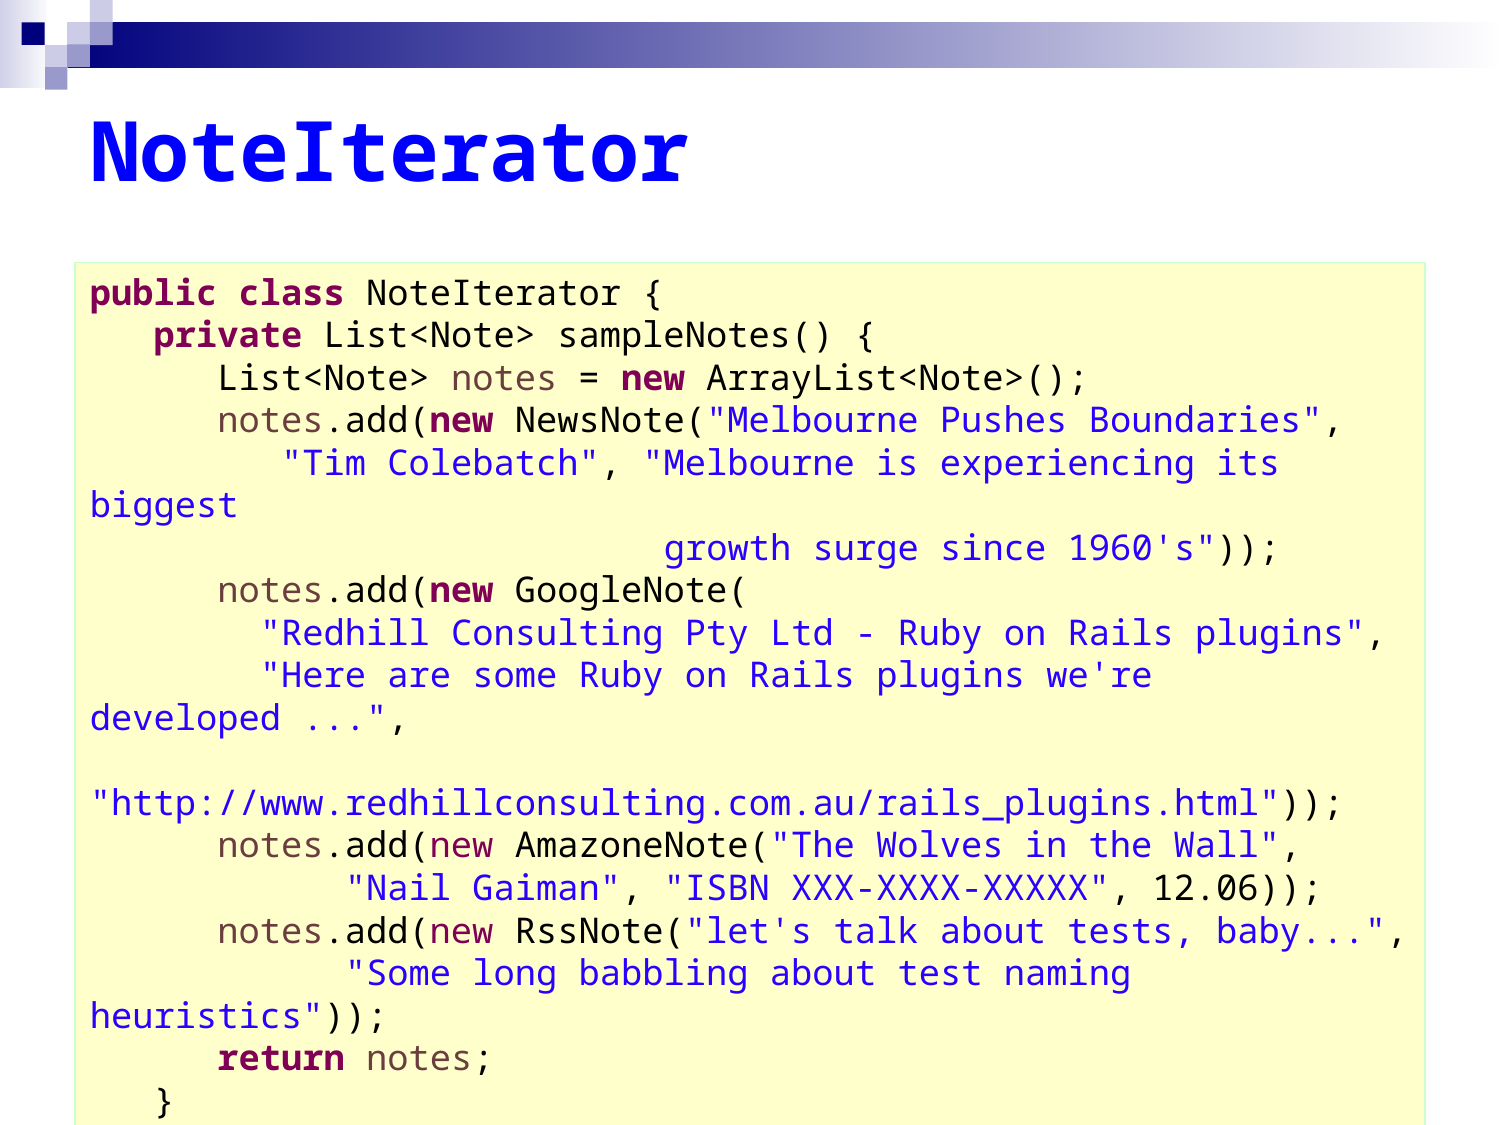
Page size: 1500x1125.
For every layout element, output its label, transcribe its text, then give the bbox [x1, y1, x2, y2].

title NoteIterator [75, 69, 1425, 228]
text_box public class NoteIterator { private List<Note> sampleNotes() { List<Note> notes = new ArrayList<Note>(); notes.add(new NewsNote("Melbourne Pushes Boundaries", "Tim Colebatch", "Melbourne is experiencing its biggest growth surge since 1960's")); notes.add(new GoogleNote( "Redhill Consulting Pty Ltd - Ruby on Rails plugins", "Here are some Ruby on Rails plugins we're developed ...", "http://www.redhillconsulting.com.au/rails_plugins.html")); notes.add(new AmazoneNote("The Wolves in the Wall", "Nail Gaiman", "ISBN XXX-XXXX-XXXXX", 12.06)); notes.add(new RssNote("let's talk about tests, baby...", "Some long babbling about test naming heuristics")); return notes; } [74, 262, 1425, 1125]
